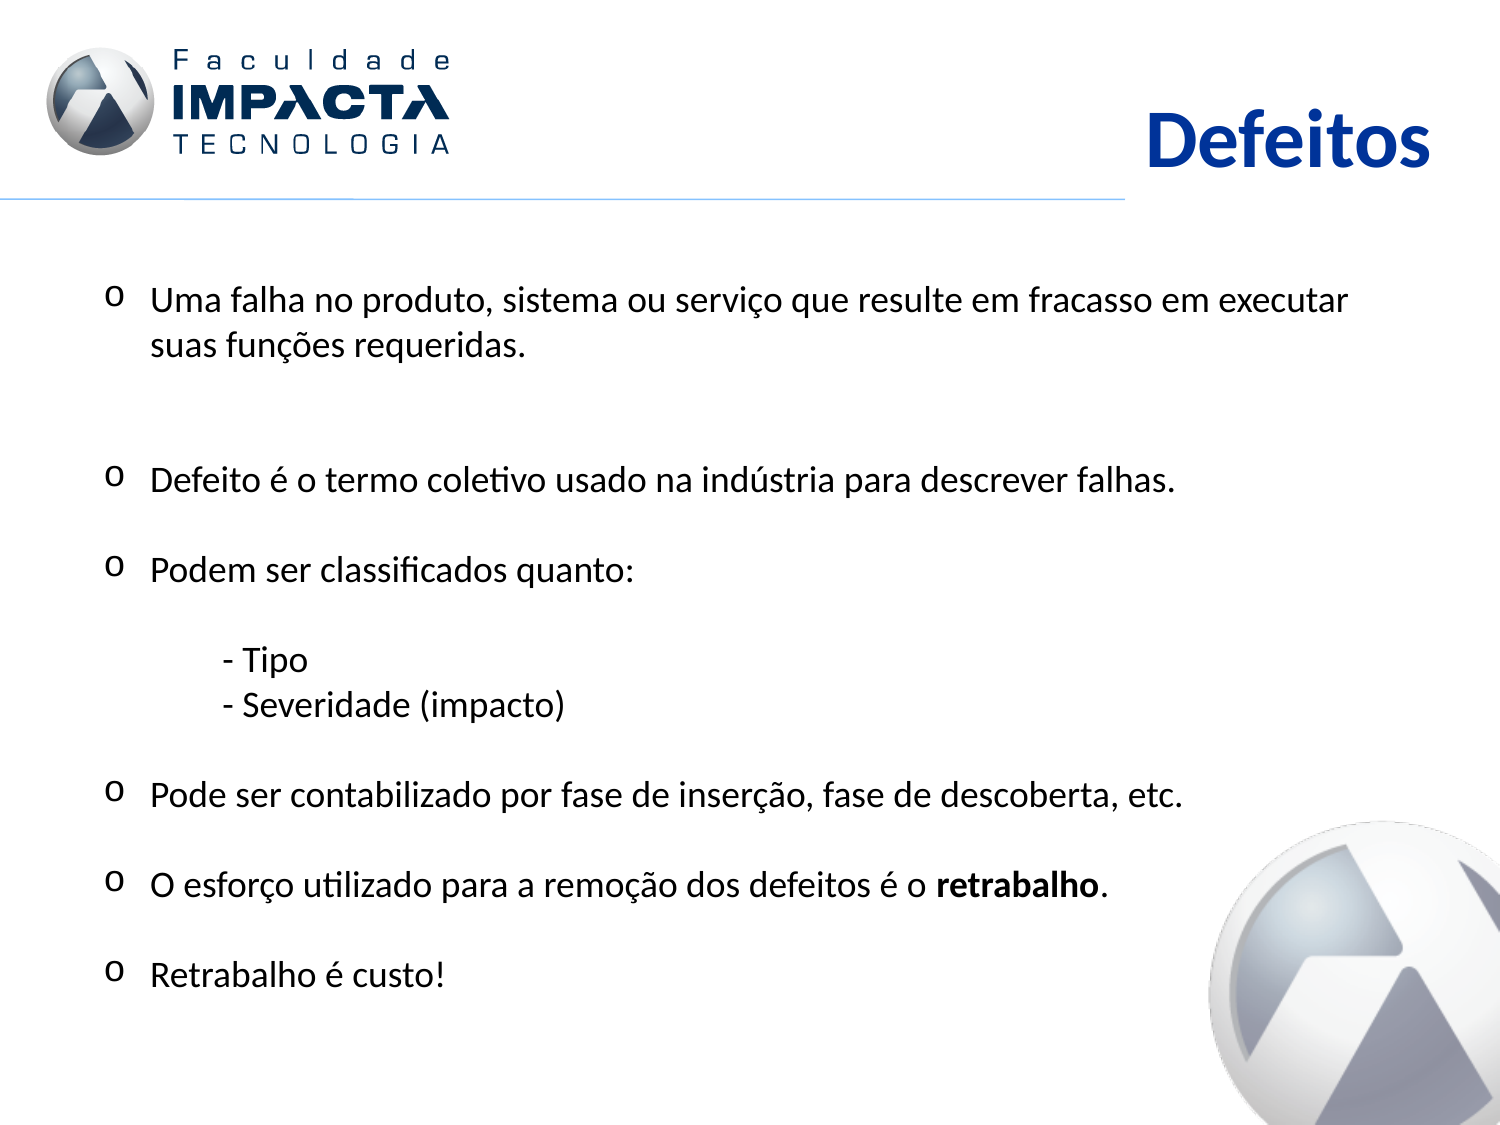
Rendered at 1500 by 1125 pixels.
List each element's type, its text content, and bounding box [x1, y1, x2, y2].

picture [1206, 787, 1500, 1125]
picture [35, 35, 458, 164]
text_box Defeitos [112, 31, 1447, 137]
text_box Uma falha no produto, sistema ou serviço que resulte em fracasso em executar suas funções requeridas. Defeito é o termo coletivo usado na indústria para descrever falhas. Podem ser classificados quanto: - Tipo - Severidade (impacto) Pode ser contabilizado por fase de inserção, fase de descoberta, etc. O esforço utilizado para a remoção dos defeitos é o retrabalho. Retrabalho é custo! [88, 267, 1412, 1002]
